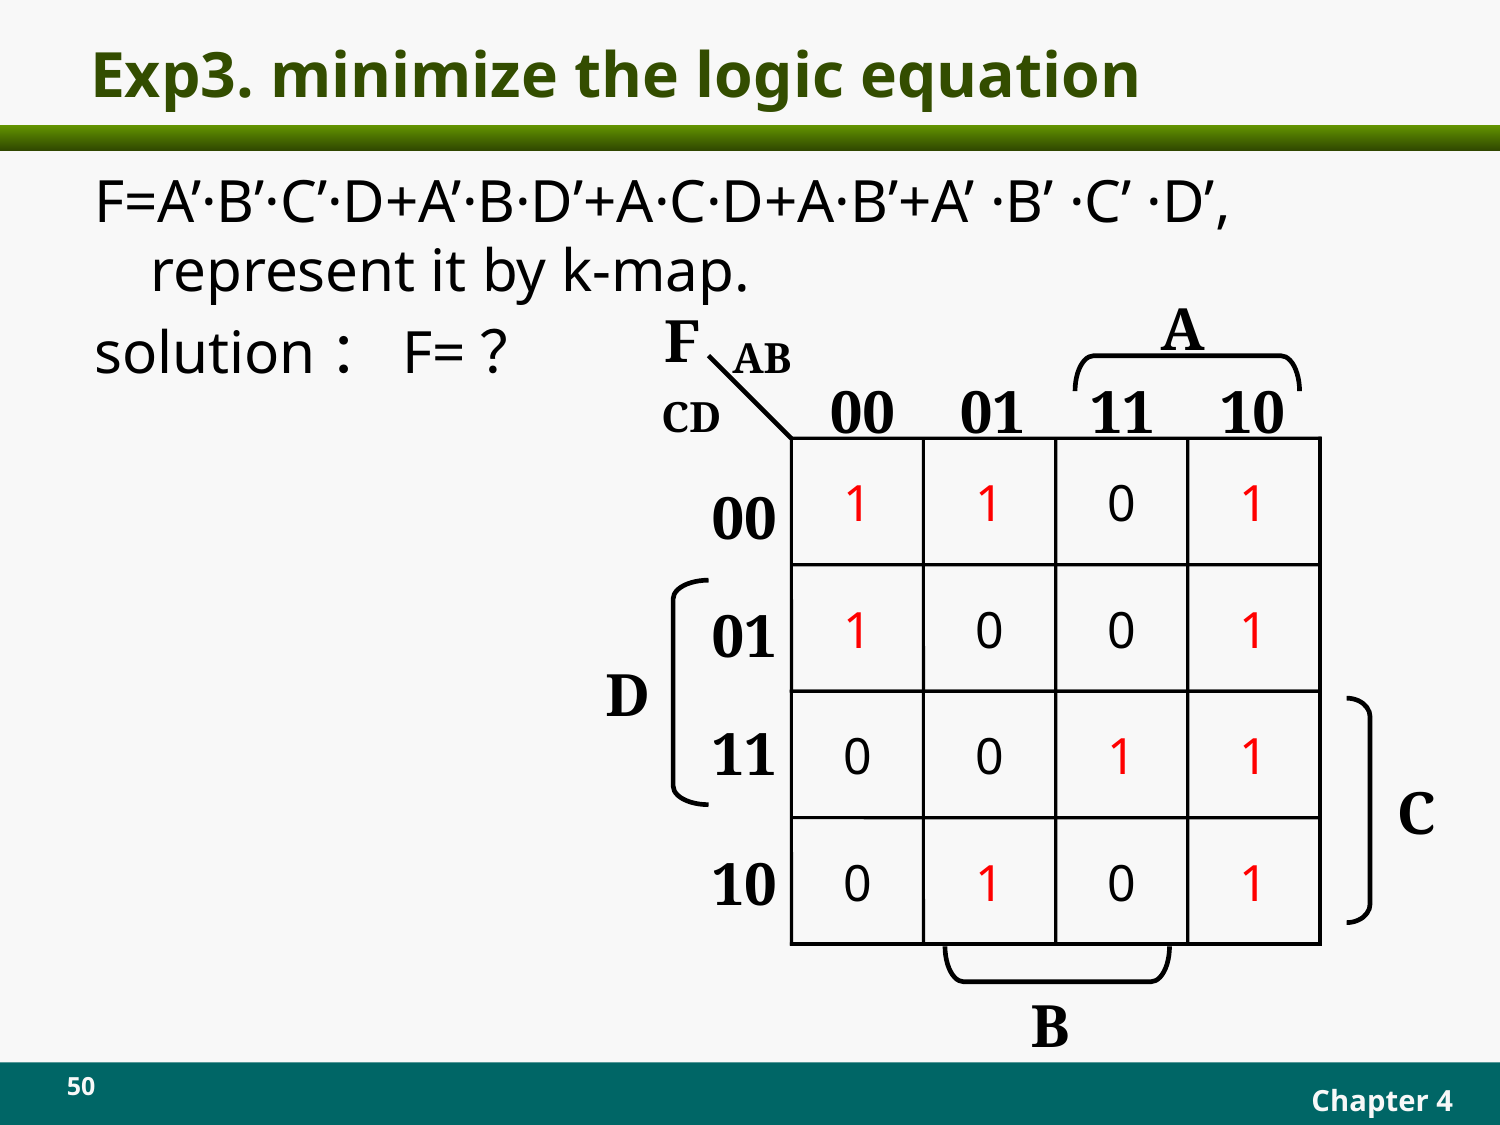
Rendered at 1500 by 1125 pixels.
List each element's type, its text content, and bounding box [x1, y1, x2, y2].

list F=A’·B’·C’·D+A’·B·D’+A·C·D+A·B’+A’ ·B’ ·C’ ·D’, represent it by k-map. solution：F=？ [79, 156, 1430, 439]
text_box 0 [1056, 818, 1187, 944]
text_box CD [661, 391, 745, 442]
slide_number 50 [37, 1062, 125, 1113]
text_box 0 [1056, 565, 1187, 691]
text_box 1 [1056, 692, 1187, 817]
text_box 10 [1204, 392, 1300, 523]
text_box 1 [792, 439, 923, 564]
footer Chapter 4 [868, 1074, 1469, 1125]
text_box 1 [924, 818, 1055, 944]
text_box 10 [696, 865, 792, 995]
text_box 1 [1188, 818, 1320, 944]
text_box 01 [709, 591, 792, 710]
text_box 0 [924, 565, 1055, 691]
text_box A [1145, 284, 1241, 355]
text_box [1075, 355, 1300, 392]
text_box 11 [1074, 367, 1170, 438]
text_box 1 [792, 565, 923, 691]
text_box D [590, 651, 686, 736]
text_box [1346, 698, 1371, 923]
text_box AB [732, 332, 804, 383]
text_box 11 [696, 710, 792, 865]
text_box 01 [945, 367, 1040, 438]
text_box F [649, 296, 733, 382]
text_box B [1015, 982, 1087, 1067]
text_box [673, 580, 709, 805]
text_box 0 [924, 692, 1055, 817]
text_box 1 [1188, 565, 1320, 691]
text_box 0 [792, 692, 923, 817]
text_box 0 [792, 818, 923, 944]
text_box 1 [1188, 439, 1320, 564]
text_box 1 [924, 439, 1055, 564]
text_box 10 [1295, 367, 1300, 382]
text_box 00 [696, 473, 792, 591]
text_box 00 [815, 367, 910, 438]
title Exp3. minimize the logic equation [75, 31, 1425, 114]
text_box 1 [1188, 692, 1320, 817]
text_box C [1382, 769, 1477, 854]
text_box 0 [1056, 439, 1187, 564]
text_box [945, 946, 1170, 982]
